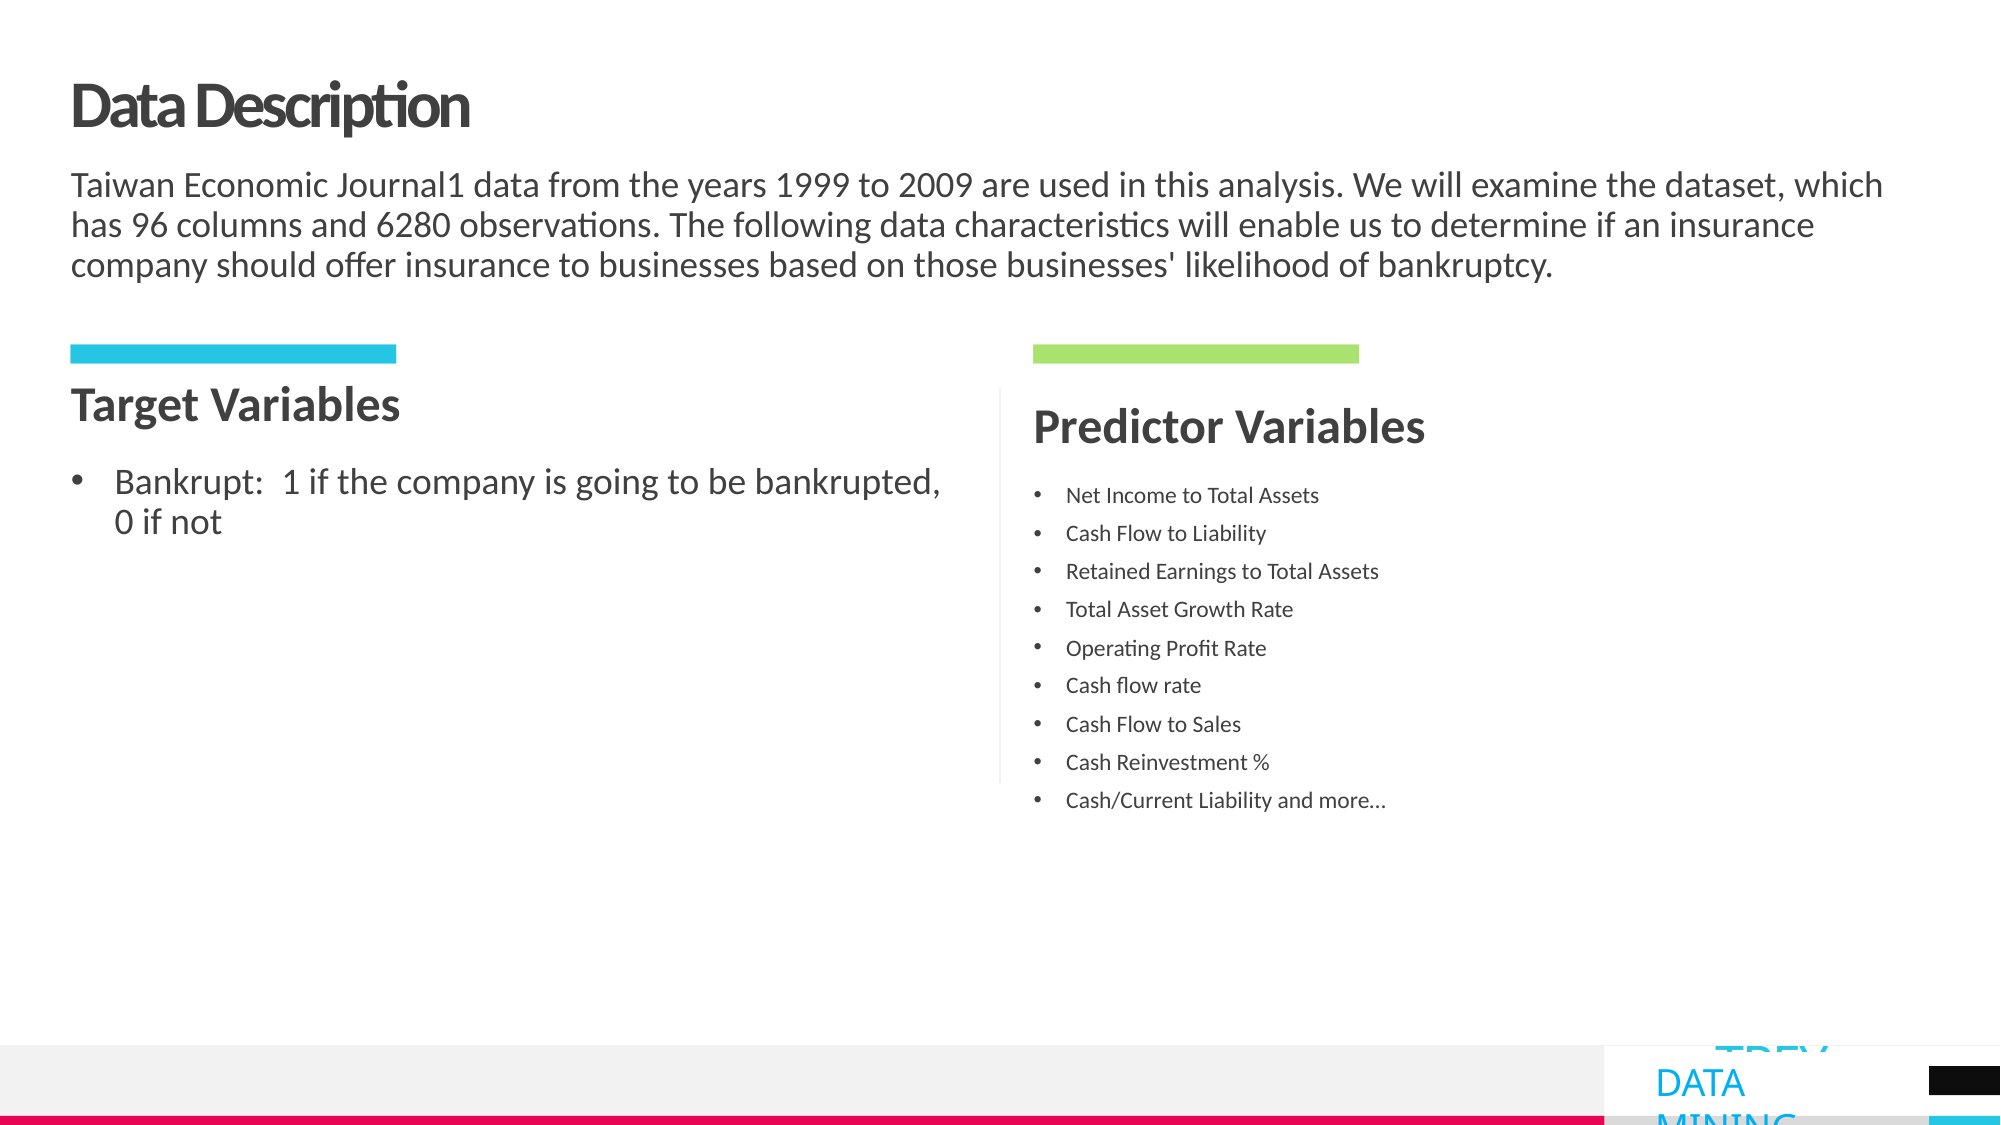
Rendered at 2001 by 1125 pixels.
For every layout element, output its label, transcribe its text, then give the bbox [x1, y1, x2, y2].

list Taiwan Economic Journal1 data from the years 1999 to 2009 are used in this analysis. We will examine the dataset, which has 96 columns and 6280 observations. The following data characteristics will enable us to determine if an insurance company should offer insurance to businesses based on those businesses' likelihood of bankruptcy. [70, 164, 1932, 283]
list Target Variables [70, 378, 969, 439]
title Data Description [70, 70, 1932, 143]
text_box Bankrupt: 1 if the company is going to be bankrupted, 0 if not [70, 461, 969, 1016]
text_box [1033, 344, 1359, 364]
picture [1691, 1076, 1696, 1084]
list Net Income to Total Assets Cash Flow to Liability Retained Earnings to Total Assets Total Asset Growth Rate Operating Profit Rate Cash flow rate Cash Flow to Sales Cash Reinvestment % Cash/Current Liability and more… [1032, 482, 1932, 845]
picture [1689, 1052, 1881, 1111]
list Predictor Variables [1032, 400, 1932, 461]
text_box [70, 344, 397, 364]
slide_number [1928, 1065, 2000, 1096]
text_box DATA MINING [1647, 1051, 1896, 1125]
